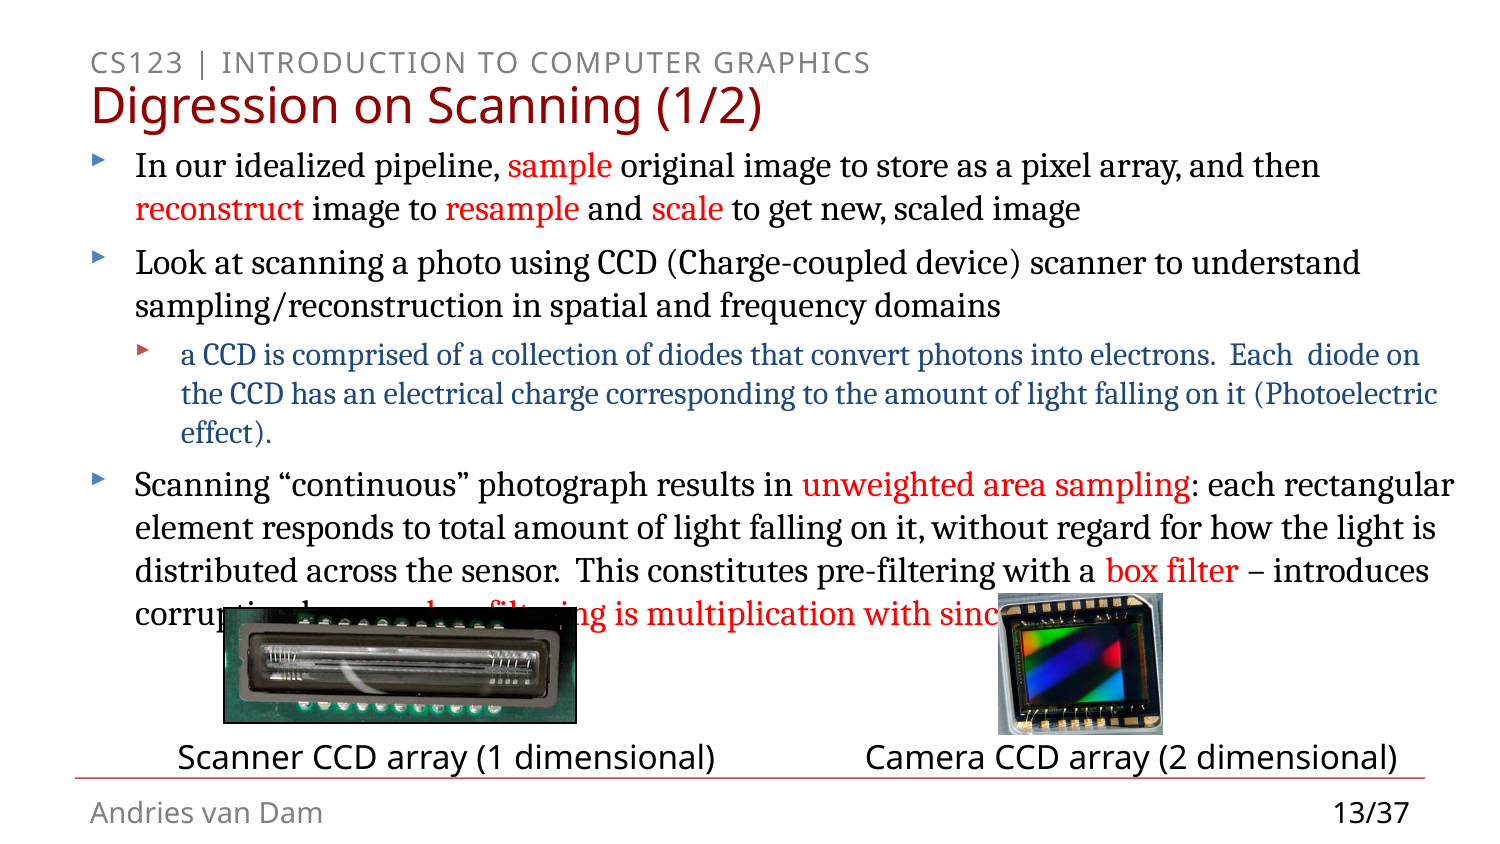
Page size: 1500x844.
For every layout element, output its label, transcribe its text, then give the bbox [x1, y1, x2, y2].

picture [224, 609, 576, 723]
slide_number 13/37 [1224, 787, 1425, 827]
list In our idealized pipeline, sample original image to store as a pixel array, and then reconstruct image to resample and scale to get new, scaled image Look at scanning a photo using CCD (Charge-coupled device) scanner to understand sampling/reconstruction in spatial and frequency domains a CCD is comprised of a collection of diodes that convert photons into electrons. Each diode on the CCD has an electrical charge corresponding to the amount of light falling on it (Photoelectric effect). Scanning “continuous” photograph results in unweighted area sampling: each rectangular element responds to total amount of light falling on it, without regard for how the light is distributed across the sensor. This constitutes pre-filtering with a box filter – introduces corruption because box filtering is multiplication with sinc! [75, 134, 1475, 641]
text_box Camera CCD array (2 dimensional) [850, 728, 1426, 784]
title Digression on Scanning (1/2) [75, 65, 1425, 141]
text_box Scanner CCD array (1 dimensional) [162, 728, 738, 784]
picture [997, 593, 1163, 735]
